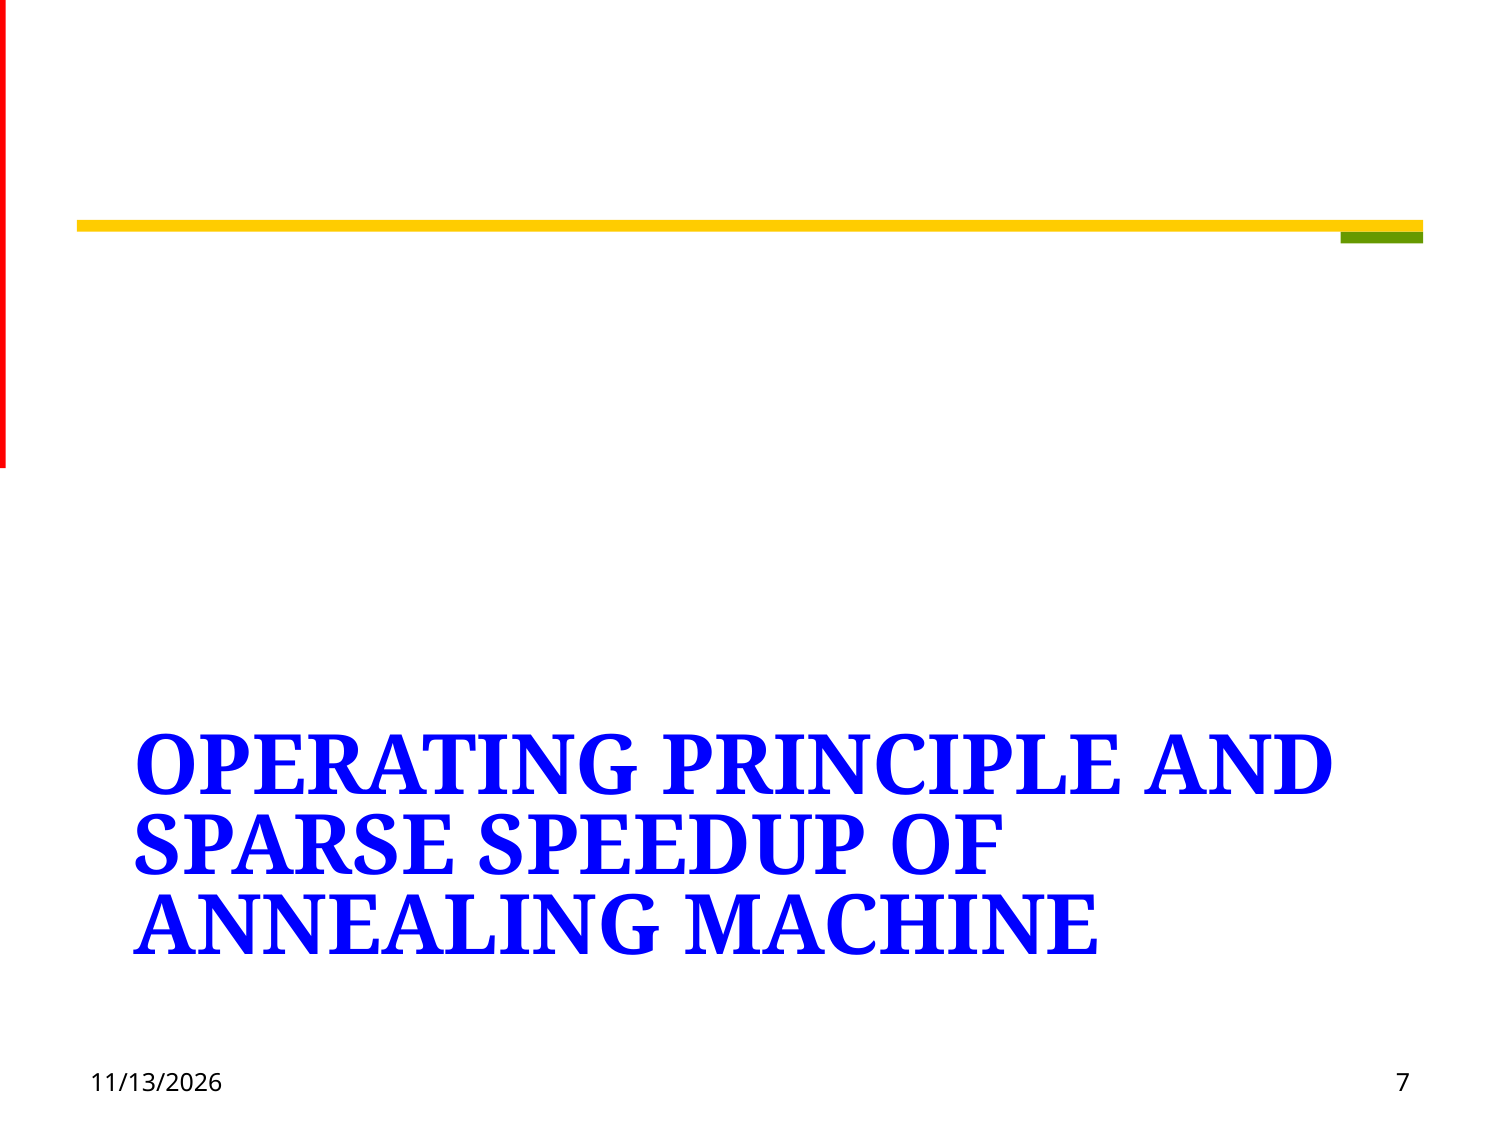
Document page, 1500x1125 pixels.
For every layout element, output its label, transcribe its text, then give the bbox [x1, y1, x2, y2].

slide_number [74, 1058, 426, 1101]
slide_number 7 [1074, 1058, 1426, 1101]
title OPERATING PRINCIPLE AND SPARSE SPEEDUP OF ANNEALING MACHINE [118, 722, 1394, 947]
